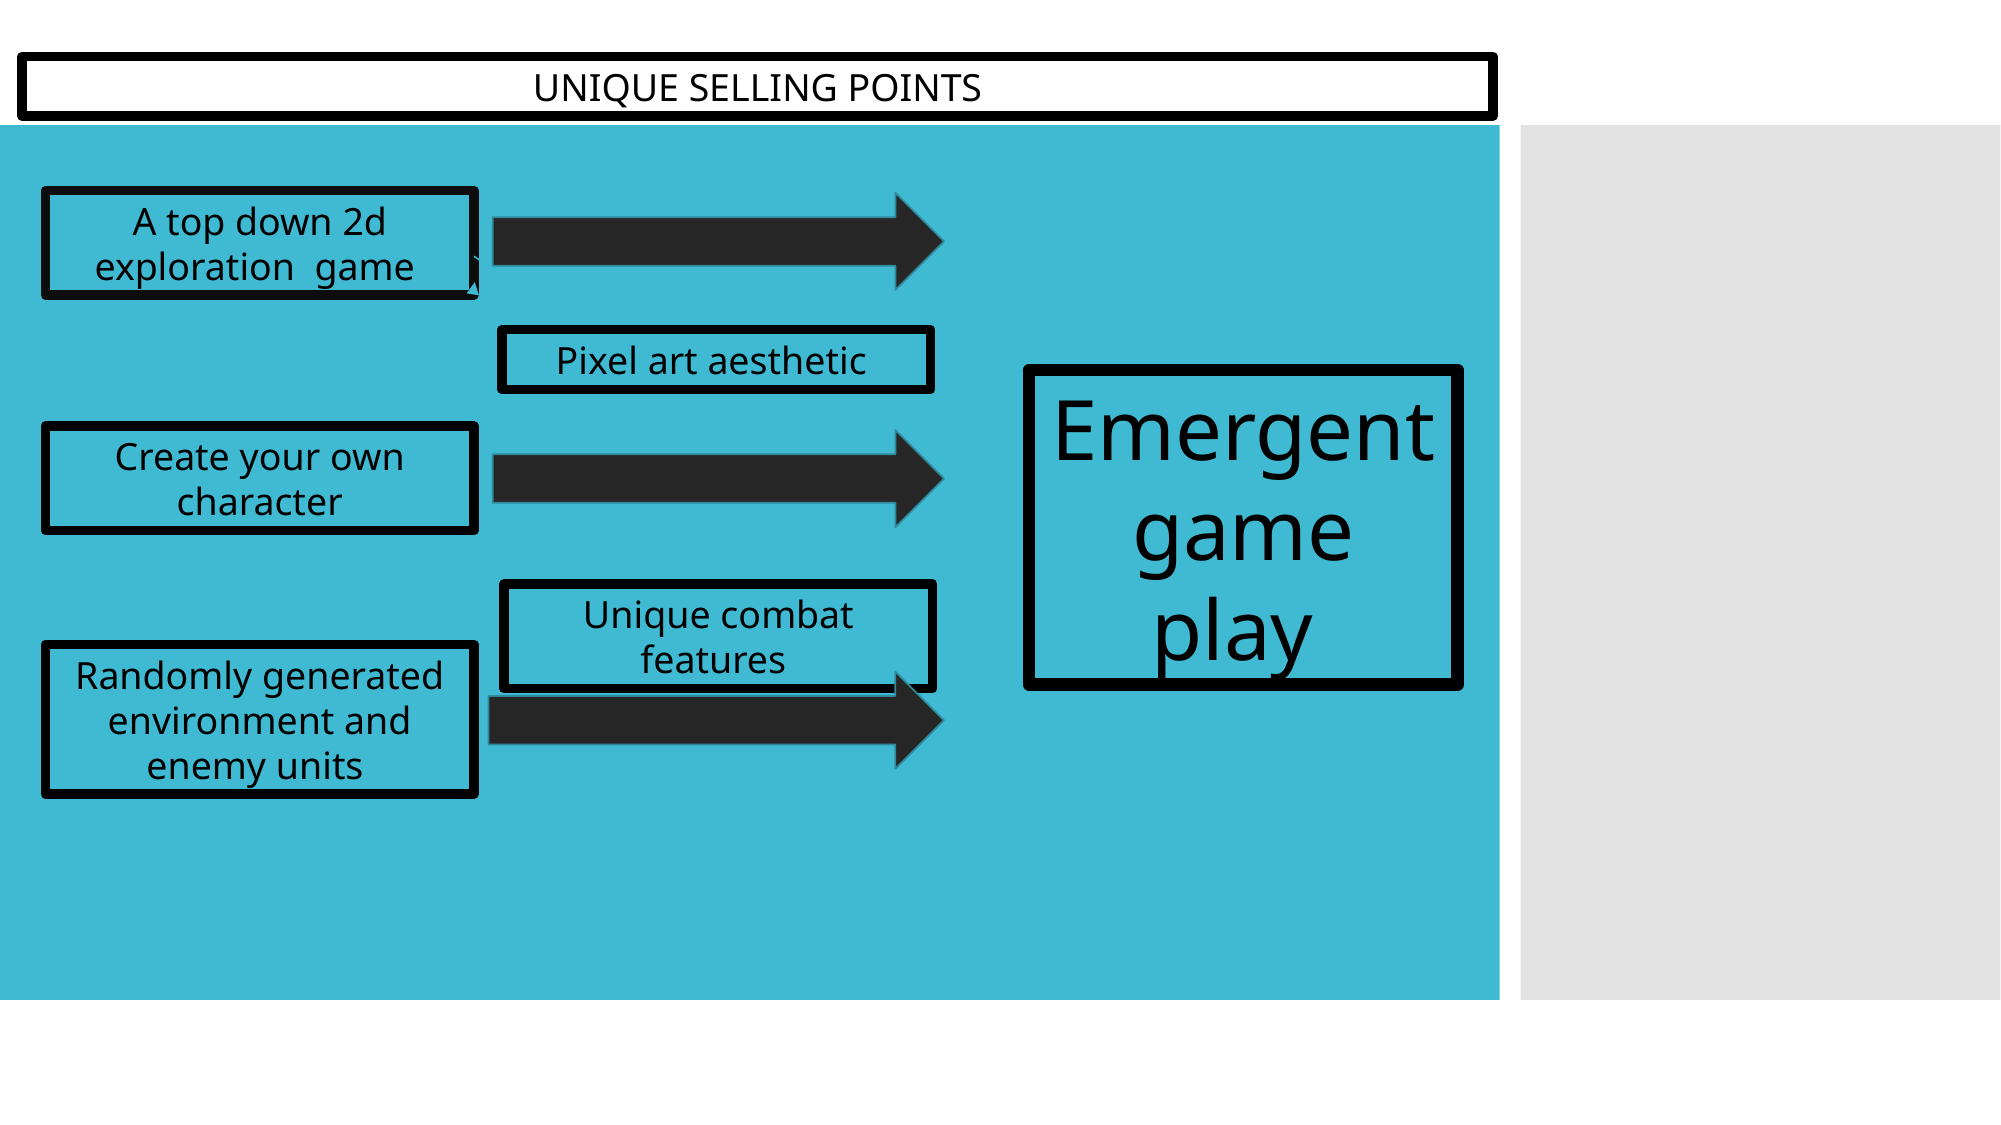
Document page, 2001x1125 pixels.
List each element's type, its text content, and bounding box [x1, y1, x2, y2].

text_box [491, 429, 945, 529]
text_box Emergent game play [1029, 370, 1458, 685]
text_box Pixel art aesthetic [501, 329, 931, 390]
text_box Unique combat features [504, 583, 933, 689]
text_box UNIQUE SELLING POINTS [22, 56, 1494, 117]
text_box Randomly generated environment and enemy units [45, 644, 474, 795]
text_box [487, 670, 945, 770]
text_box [473, 256, 566, 317]
text_box [491, 192, 945, 291]
text_box A top down 2d exploration game [45, 190, 474, 296]
text_box Create your own character [45, 425, 474, 531]
